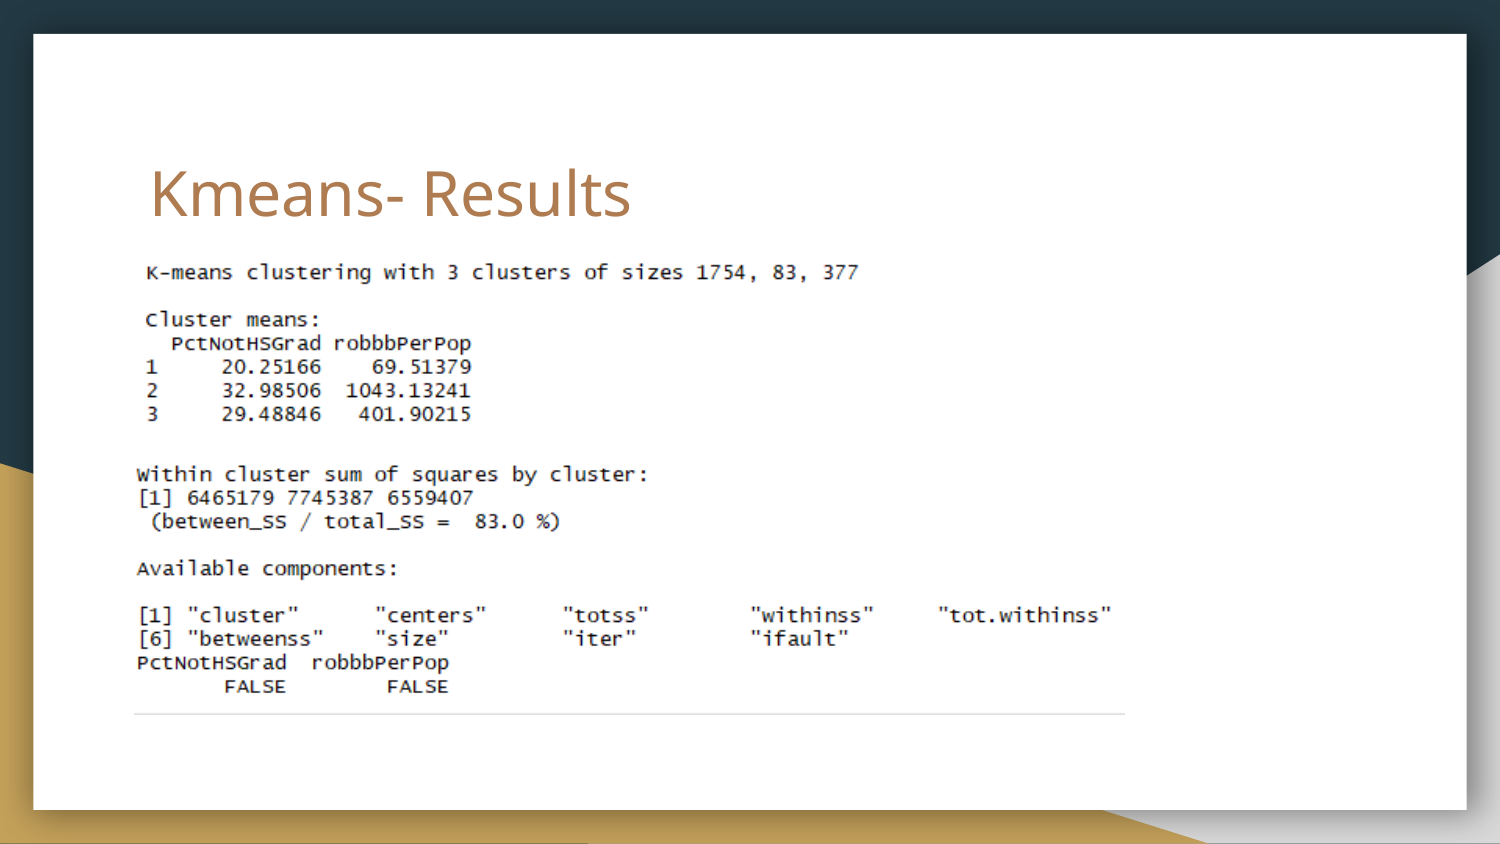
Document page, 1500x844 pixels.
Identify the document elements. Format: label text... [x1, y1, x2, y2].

title Kmeans- Results [134, 138, 1366, 296]
picture [134, 458, 1126, 716]
picture [134, 259, 874, 437]
